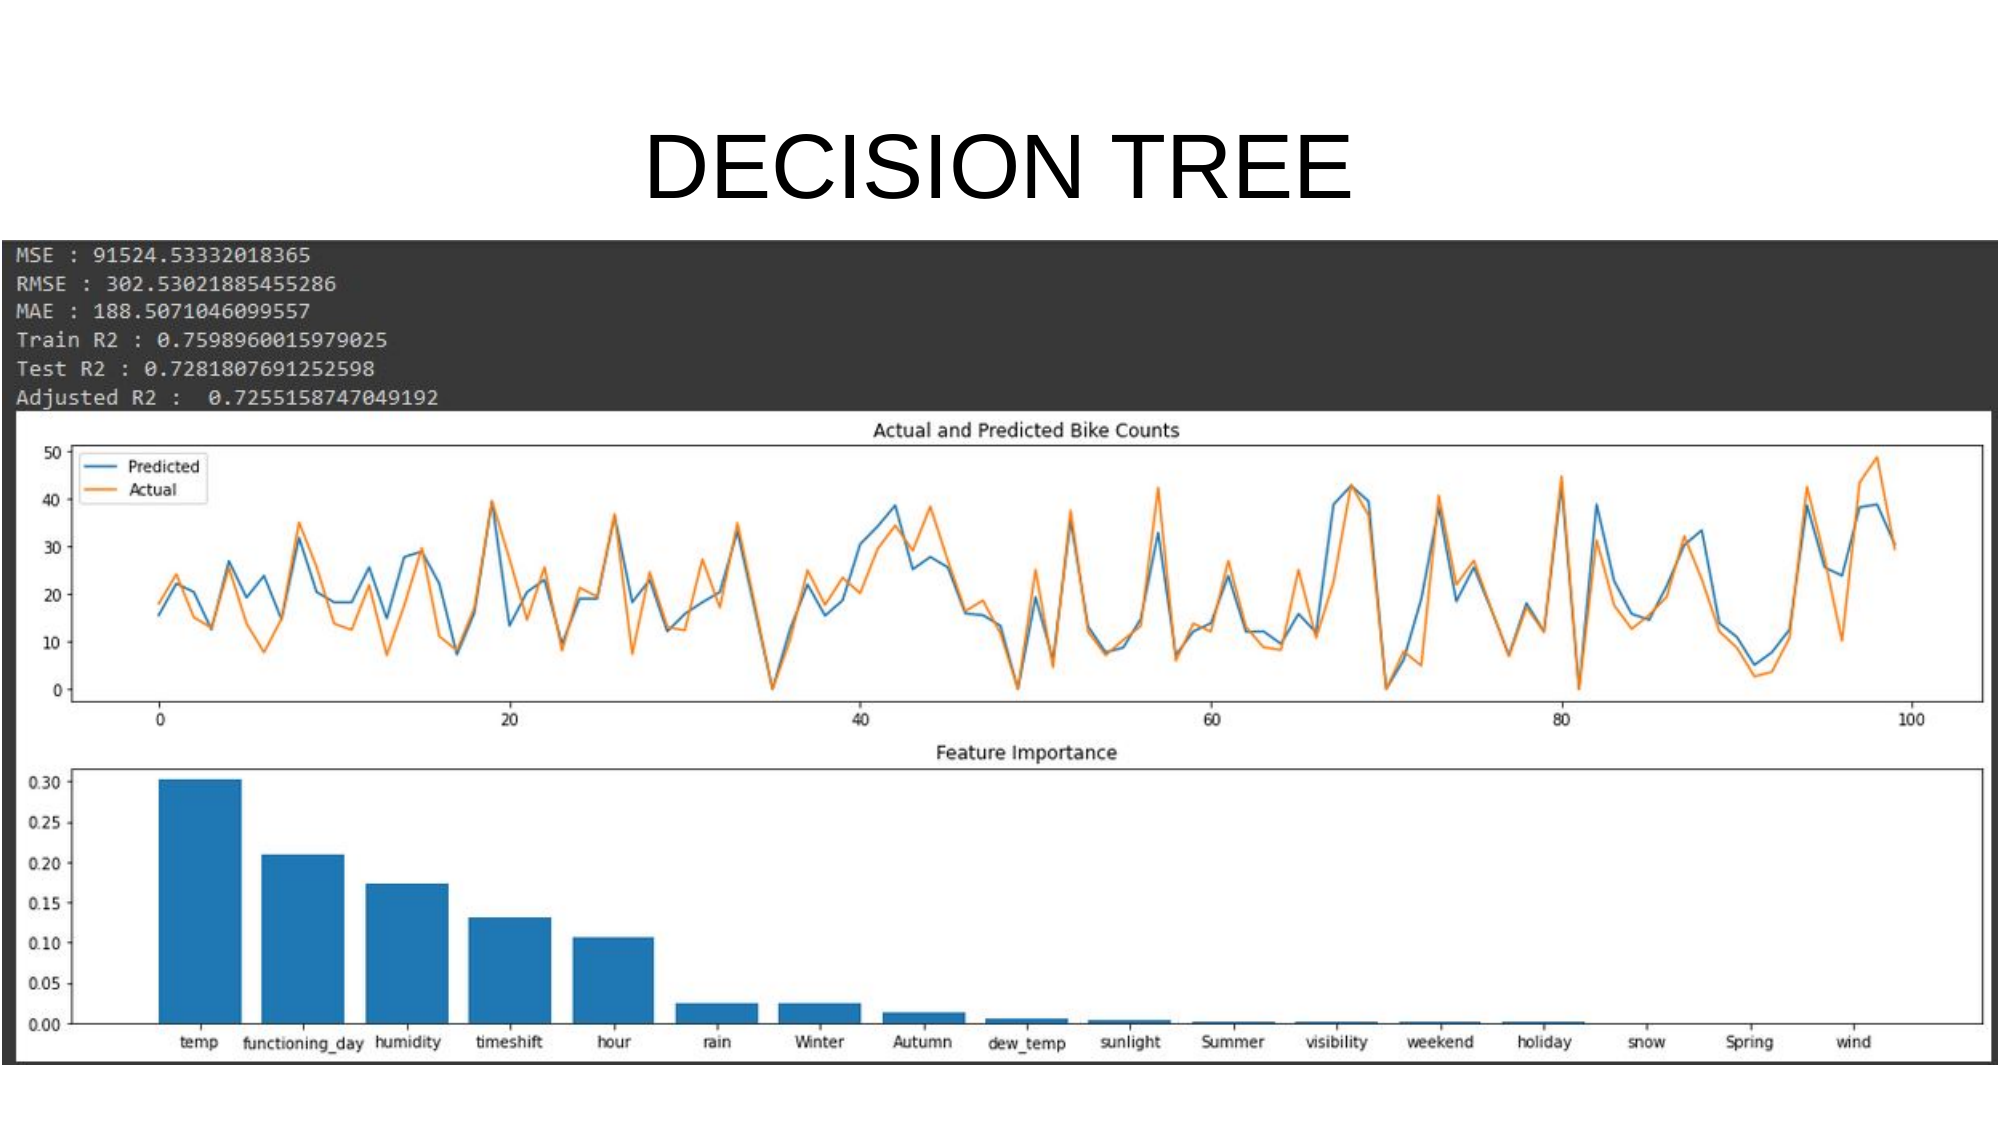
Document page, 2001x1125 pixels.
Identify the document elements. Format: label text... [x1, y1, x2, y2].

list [2, 240, 1998, 1066]
title DECISION TREE [137, 59, 1863, 240]
